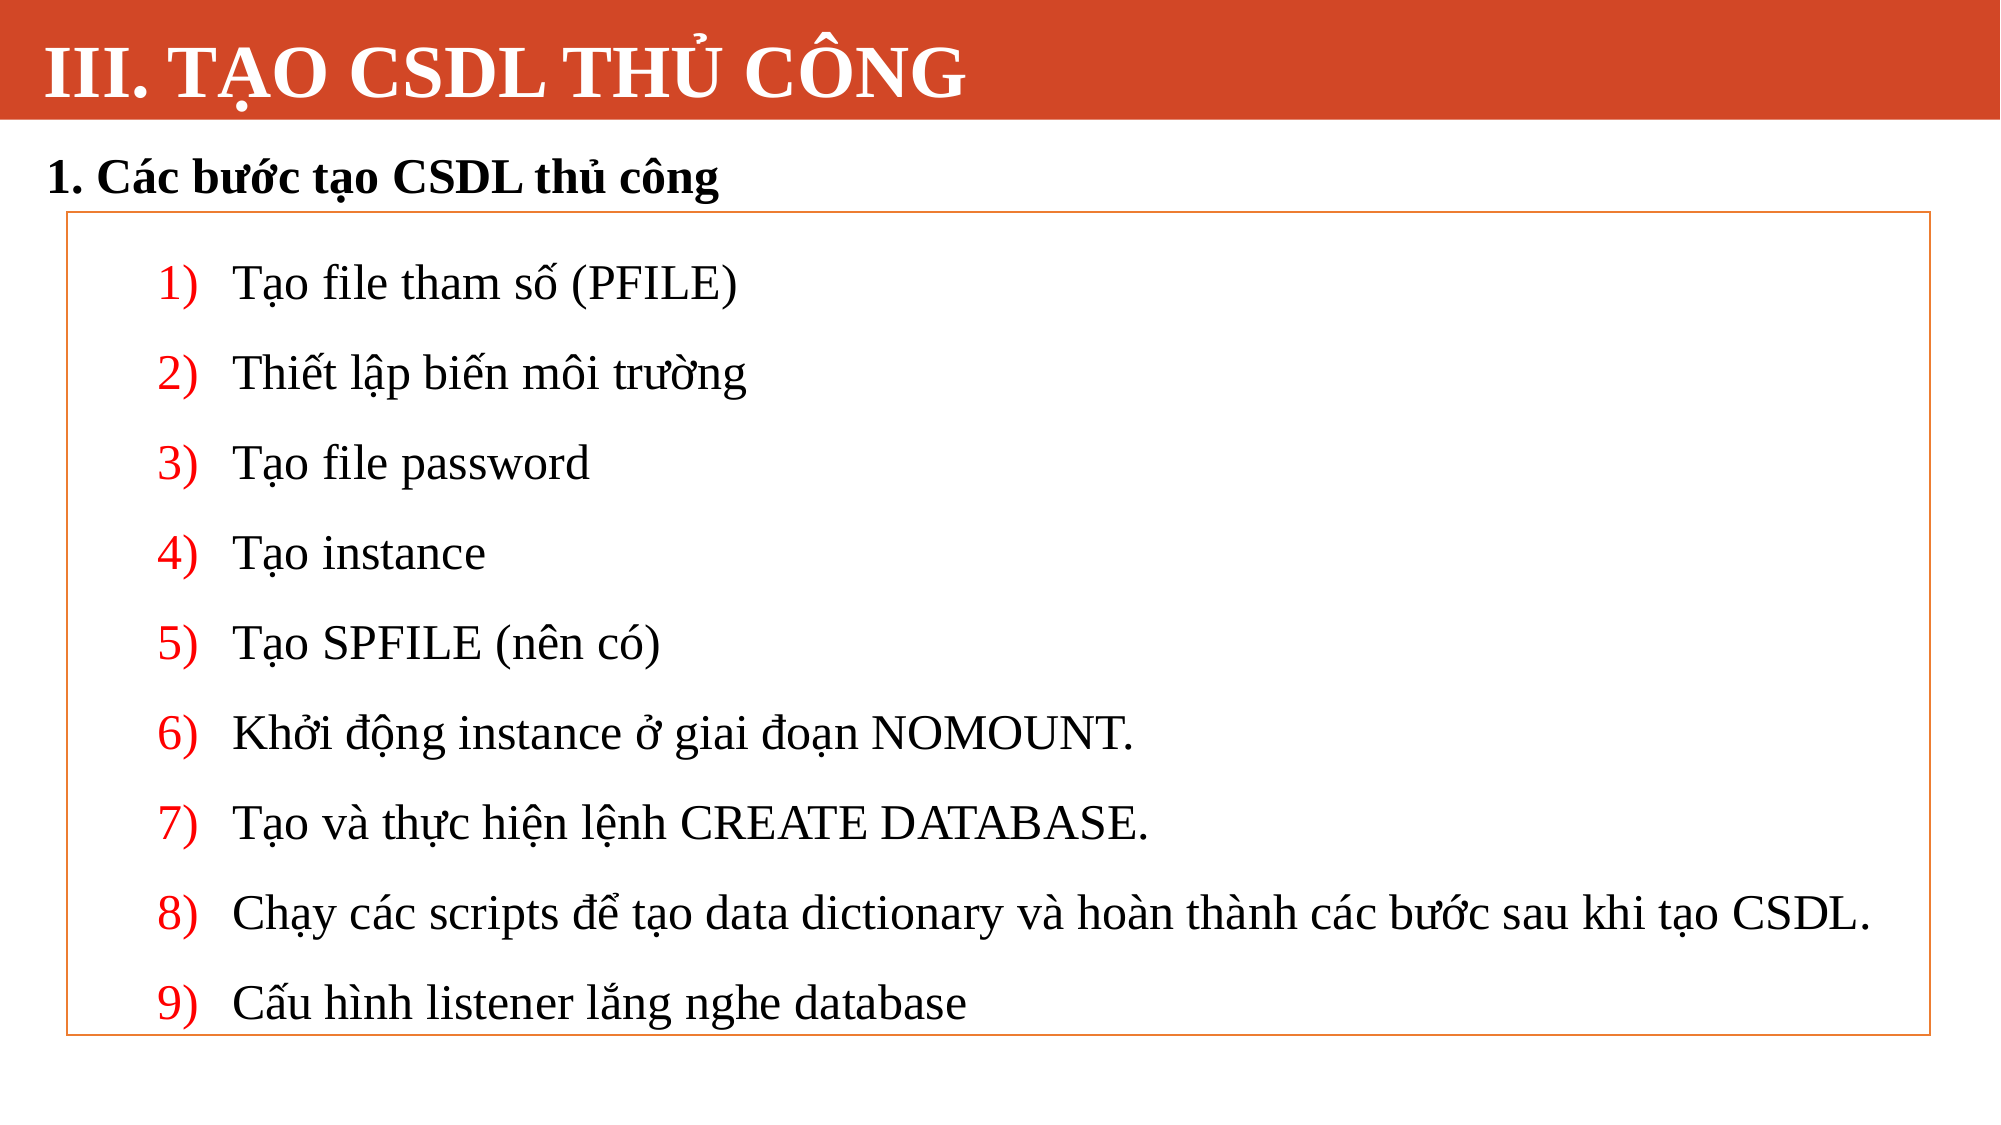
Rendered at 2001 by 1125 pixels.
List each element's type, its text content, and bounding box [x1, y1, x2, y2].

title III. TẠO CSDL THỦ CÔNG [28, 0, 1970, 120]
text_box Tạo file tham số (PFILE) Thiết lập biến môi trường Tạo file password Tạo instance Tạo SPFILE (nên có) Khởi động instance ở giai đoạn NOMOUNT. Tạo và thực hiện lệnh CREATE DATABASE. Chạy các scripts để tạo data dictionary và hoàn thành các bước sau khi tạo CSDL. Cấu hình listener lắng nghe database [66, 211, 1931, 1036]
text_box 1. Các bước tạo CSDL thủ công [32, 136, 735, 211]
